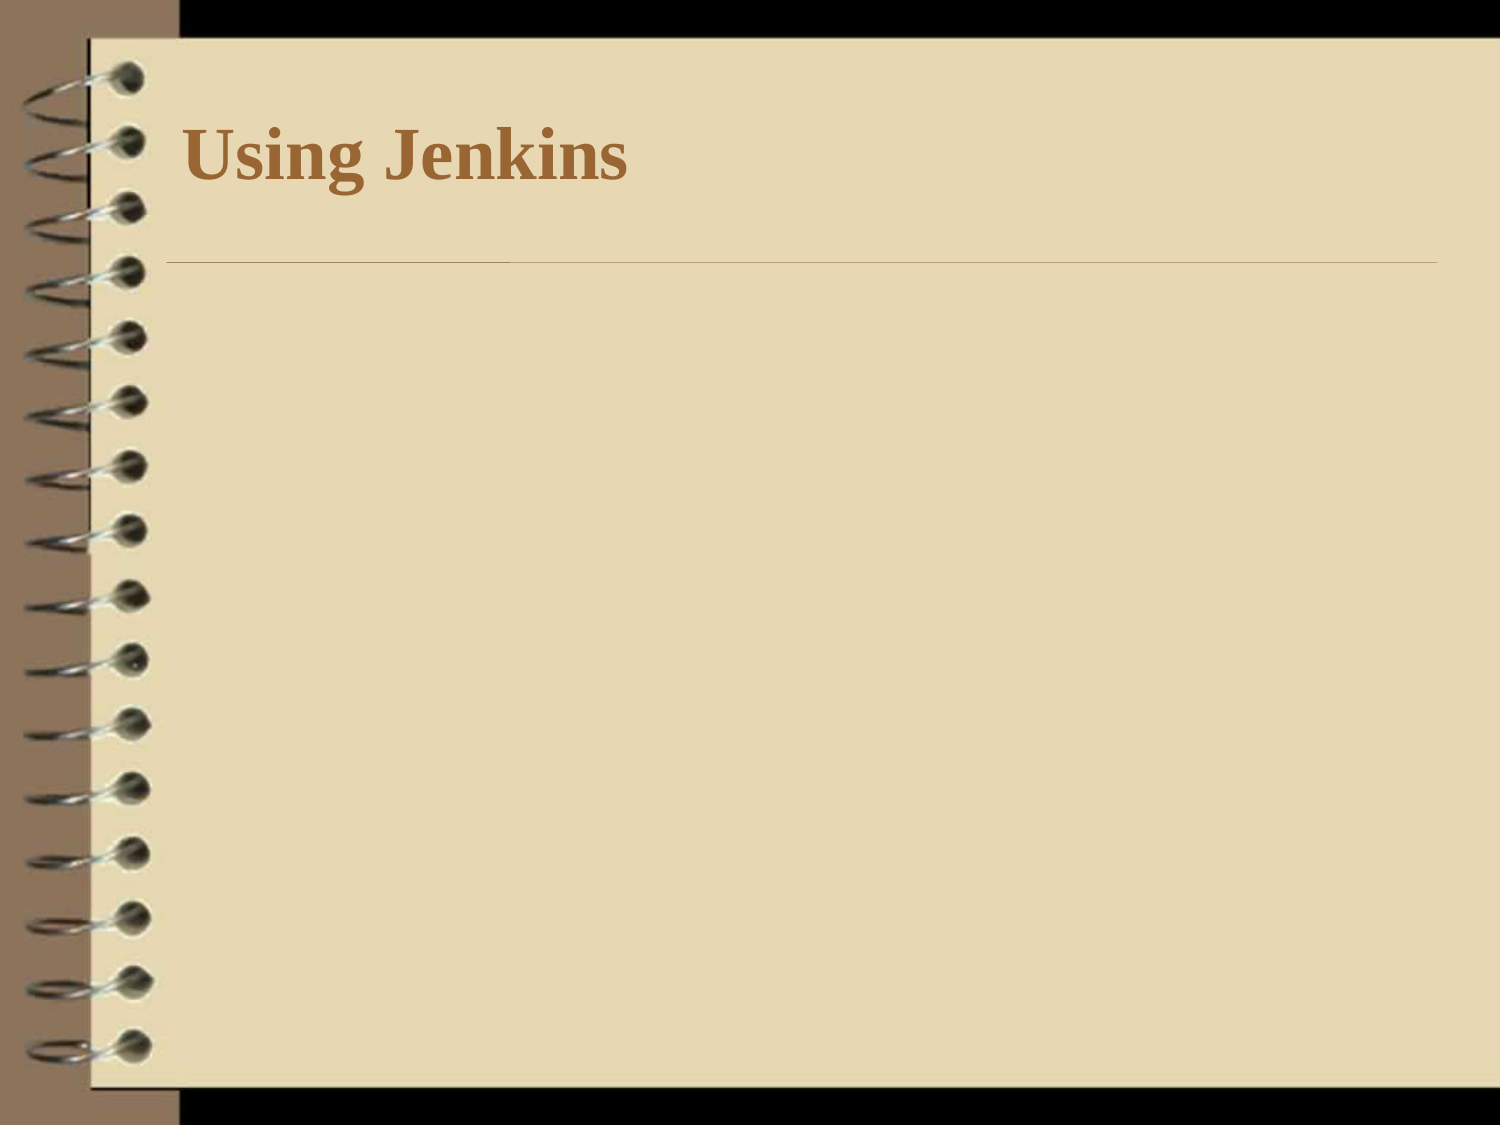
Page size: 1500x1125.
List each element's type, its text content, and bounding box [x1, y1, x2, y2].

picture [0, 0, 1500, 1125]
title Using Jenkins [147, 66, 1426, 234]
